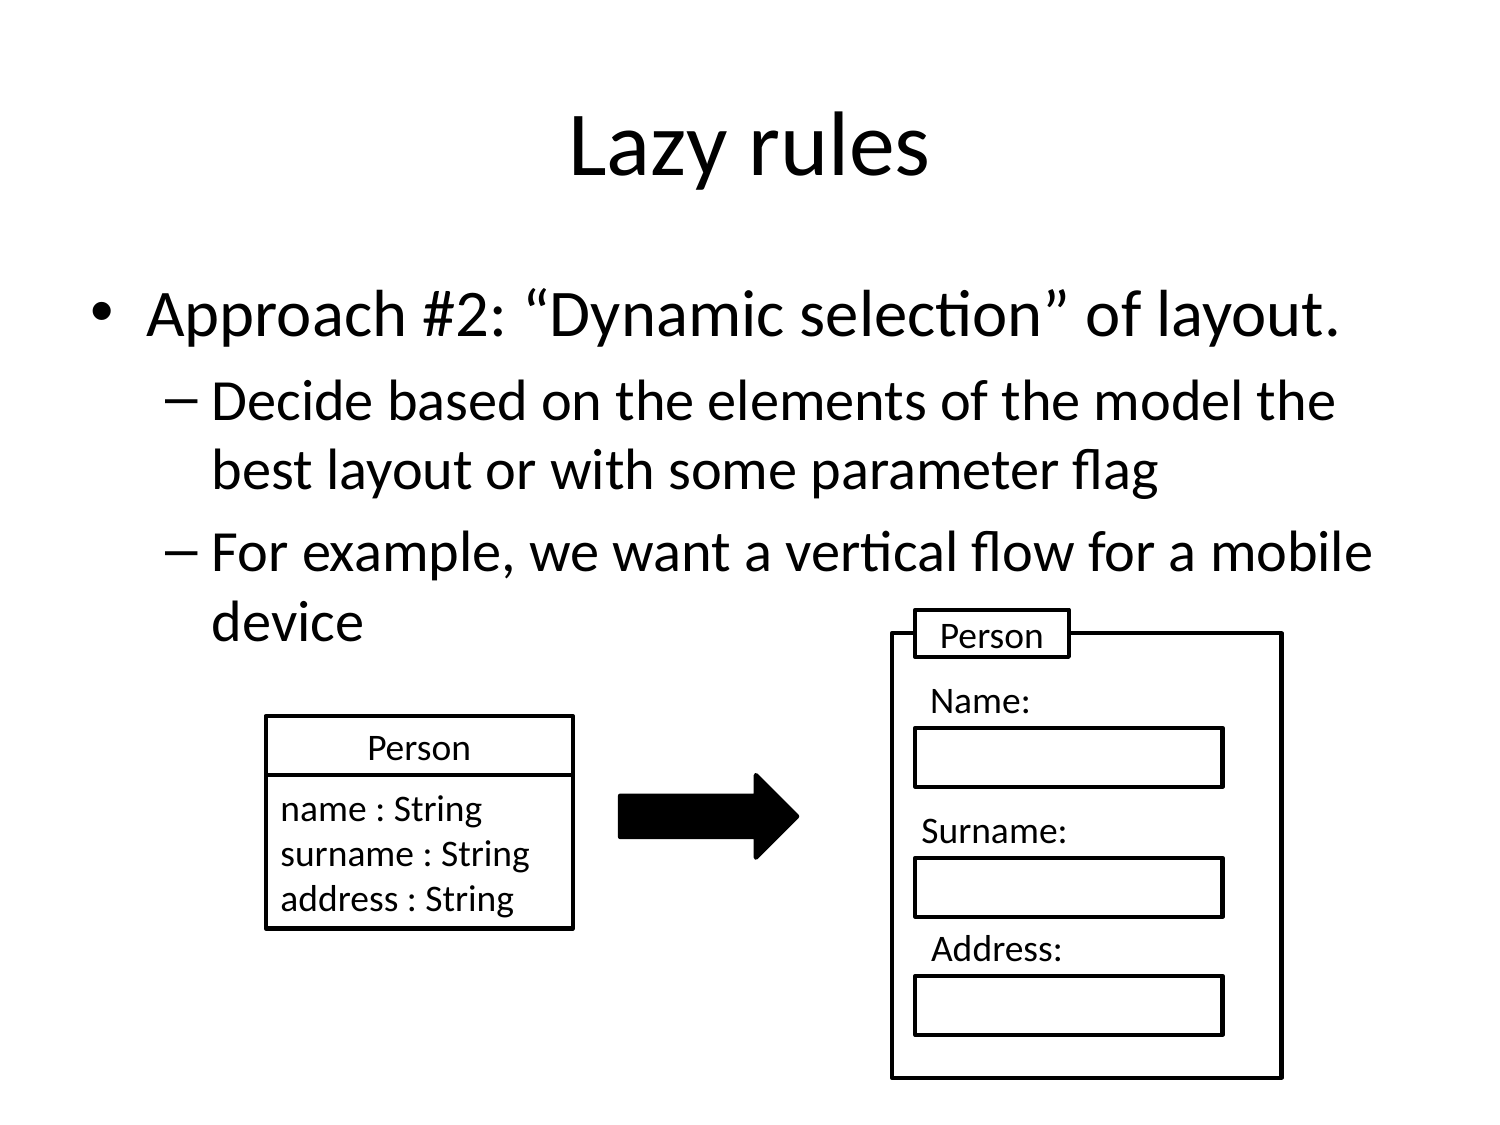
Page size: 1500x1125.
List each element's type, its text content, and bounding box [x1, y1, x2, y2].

title Lazy rules [75, 45, 1425, 233]
text_box [913, 726, 1225, 789]
text_box [913, 856, 1225, 919]
text_box name : String surname : String address : String [264, 773, 575, 931]
text_box Surname: [906, 798, 1092, 859]
text_box Name: [915, 668, 1069, 726]
text_box [913, 974, 1225, 1037]
text_box Address: [916, 919, 1087, 974]
text_box [617, 773, 800, 860]
text_box Person [913, 608, 1071, 659]
text_box Person [264, 714, 575, 773]
list Approach #2: “Dynamic selection” of layout. Decide based on the elements of the model the best layout or with some parameter flag For example, we want a vertical flow for a mobile device [75, 262, 1425, 1005]
text_box [890, 631, 1284, 1080]
